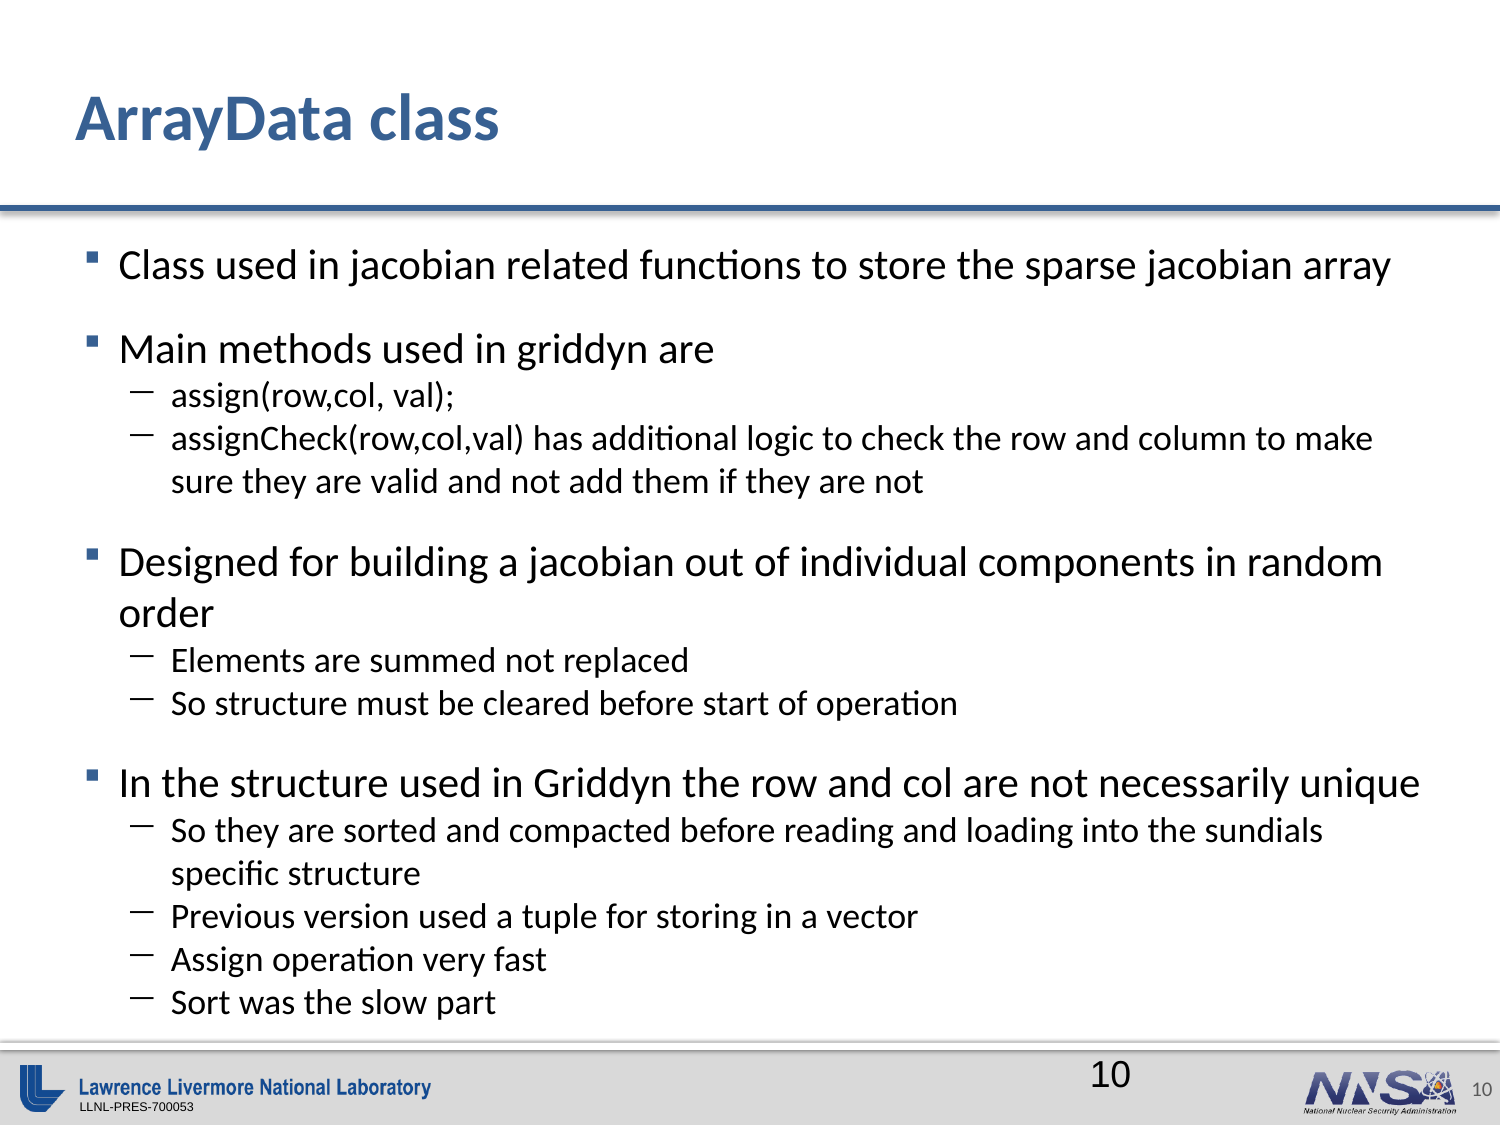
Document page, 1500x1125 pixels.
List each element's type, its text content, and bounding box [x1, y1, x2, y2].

list Class used in jacobian related functions to store the sparse jacobian array Main methods used in griddyn are assign(row,col, val); assignCheck(row,col,val) has additional logic to check the row and column to make sure they are valid and not add them if they are not Designed for building a jacobian out of individual components in random order Elements are summed not replaced So structure must be cleared before start of operation In the structure used in Griddyn the row and col are not necessarily unique So they are sorted and compacted before reading and loading into the sundials specific structure Previous version used a tuple for storing in a vector Assign operation very fast Sort was the slow part [75, 236, 1425, 1042]
title ArrayData class [75, 36, 1425, 202]
slide_number 10 [1074, 1042, 1425, 1103]
picture [20, 1065, 469, 1112]
picture [1296, 1057, 1463, 1122]
